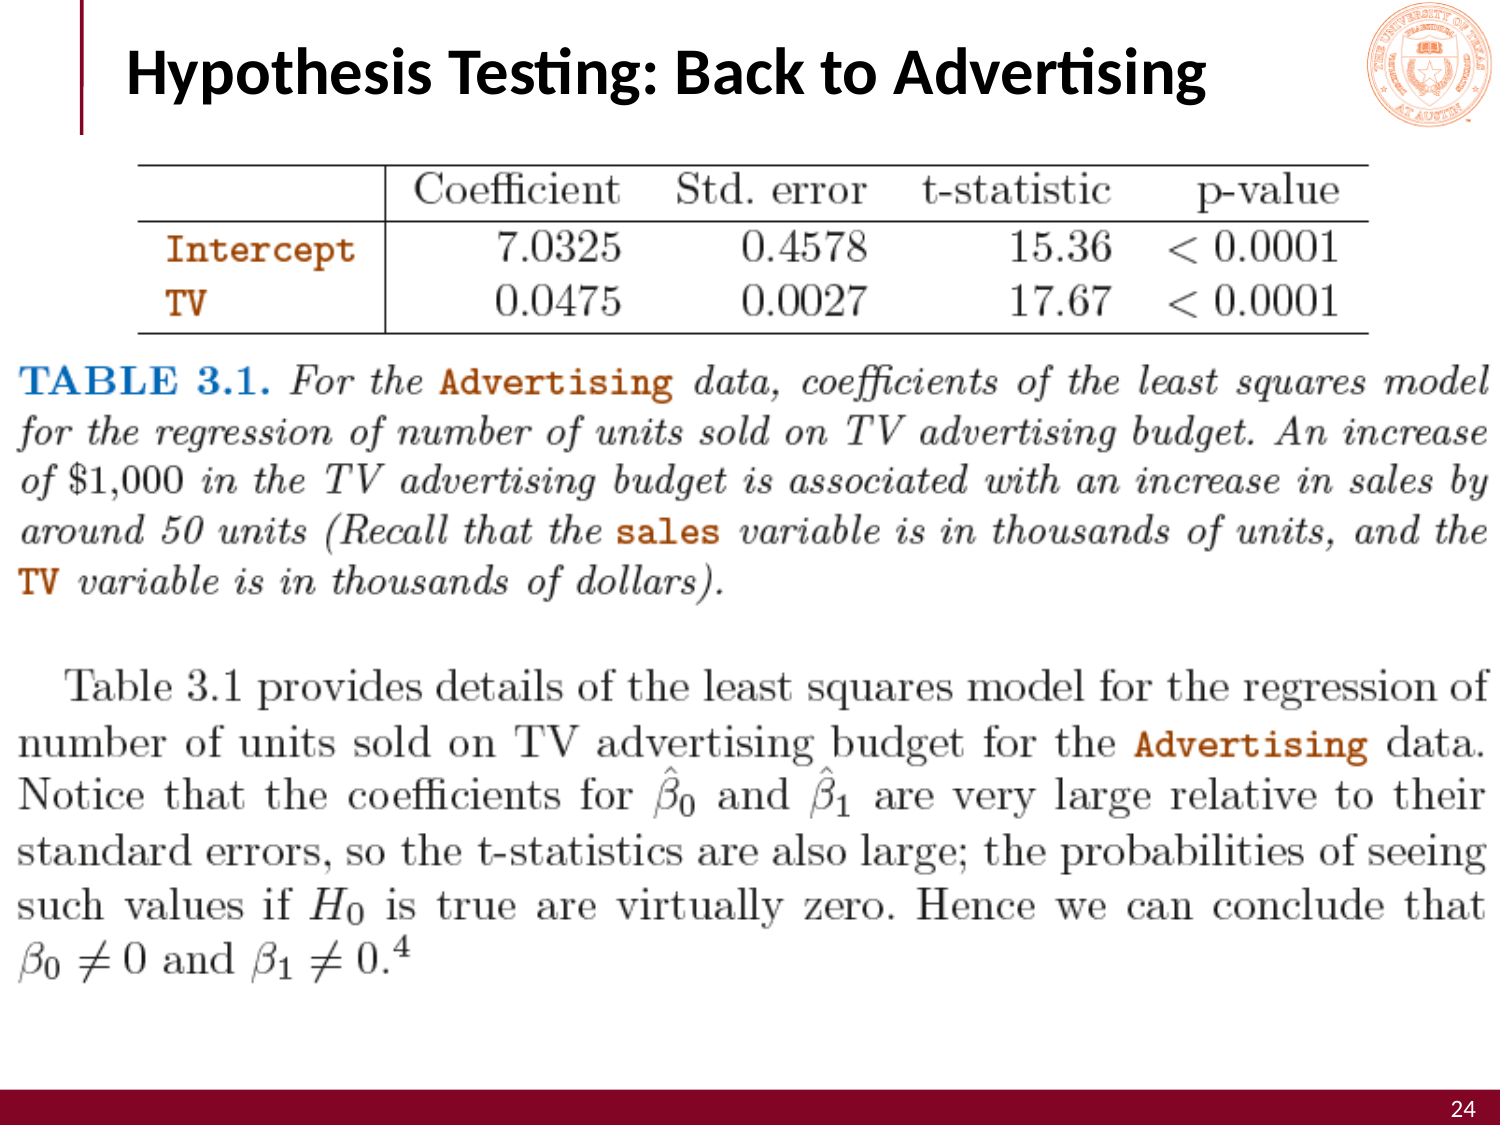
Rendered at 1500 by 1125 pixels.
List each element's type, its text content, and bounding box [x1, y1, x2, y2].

picture [0, 0, 1500, 990]
slide_number 24 [1141, 1077, 1492, 1125]
title Hypothesis Testing: Back to Advertising [111, 25, 1373, 110]
